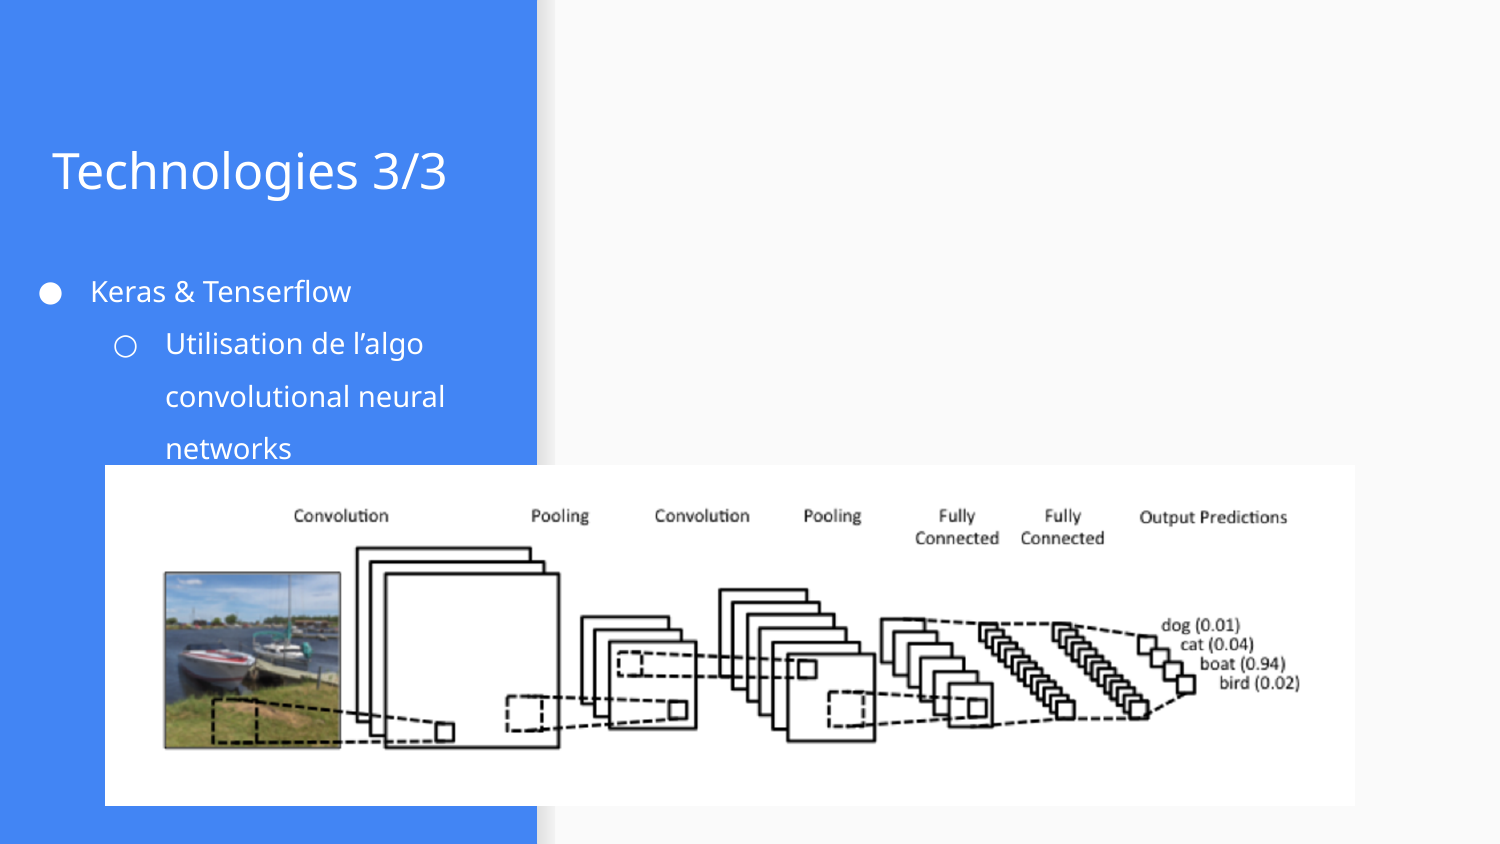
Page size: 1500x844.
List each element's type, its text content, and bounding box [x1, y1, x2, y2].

list Keras & Tenserflow Utilisation de l’algo convolutional neural networks [0, 240, 525, 760]
picture [104, 465, 1356, 806]
title Technologies 3/3 [37, 58, 498, 216]
